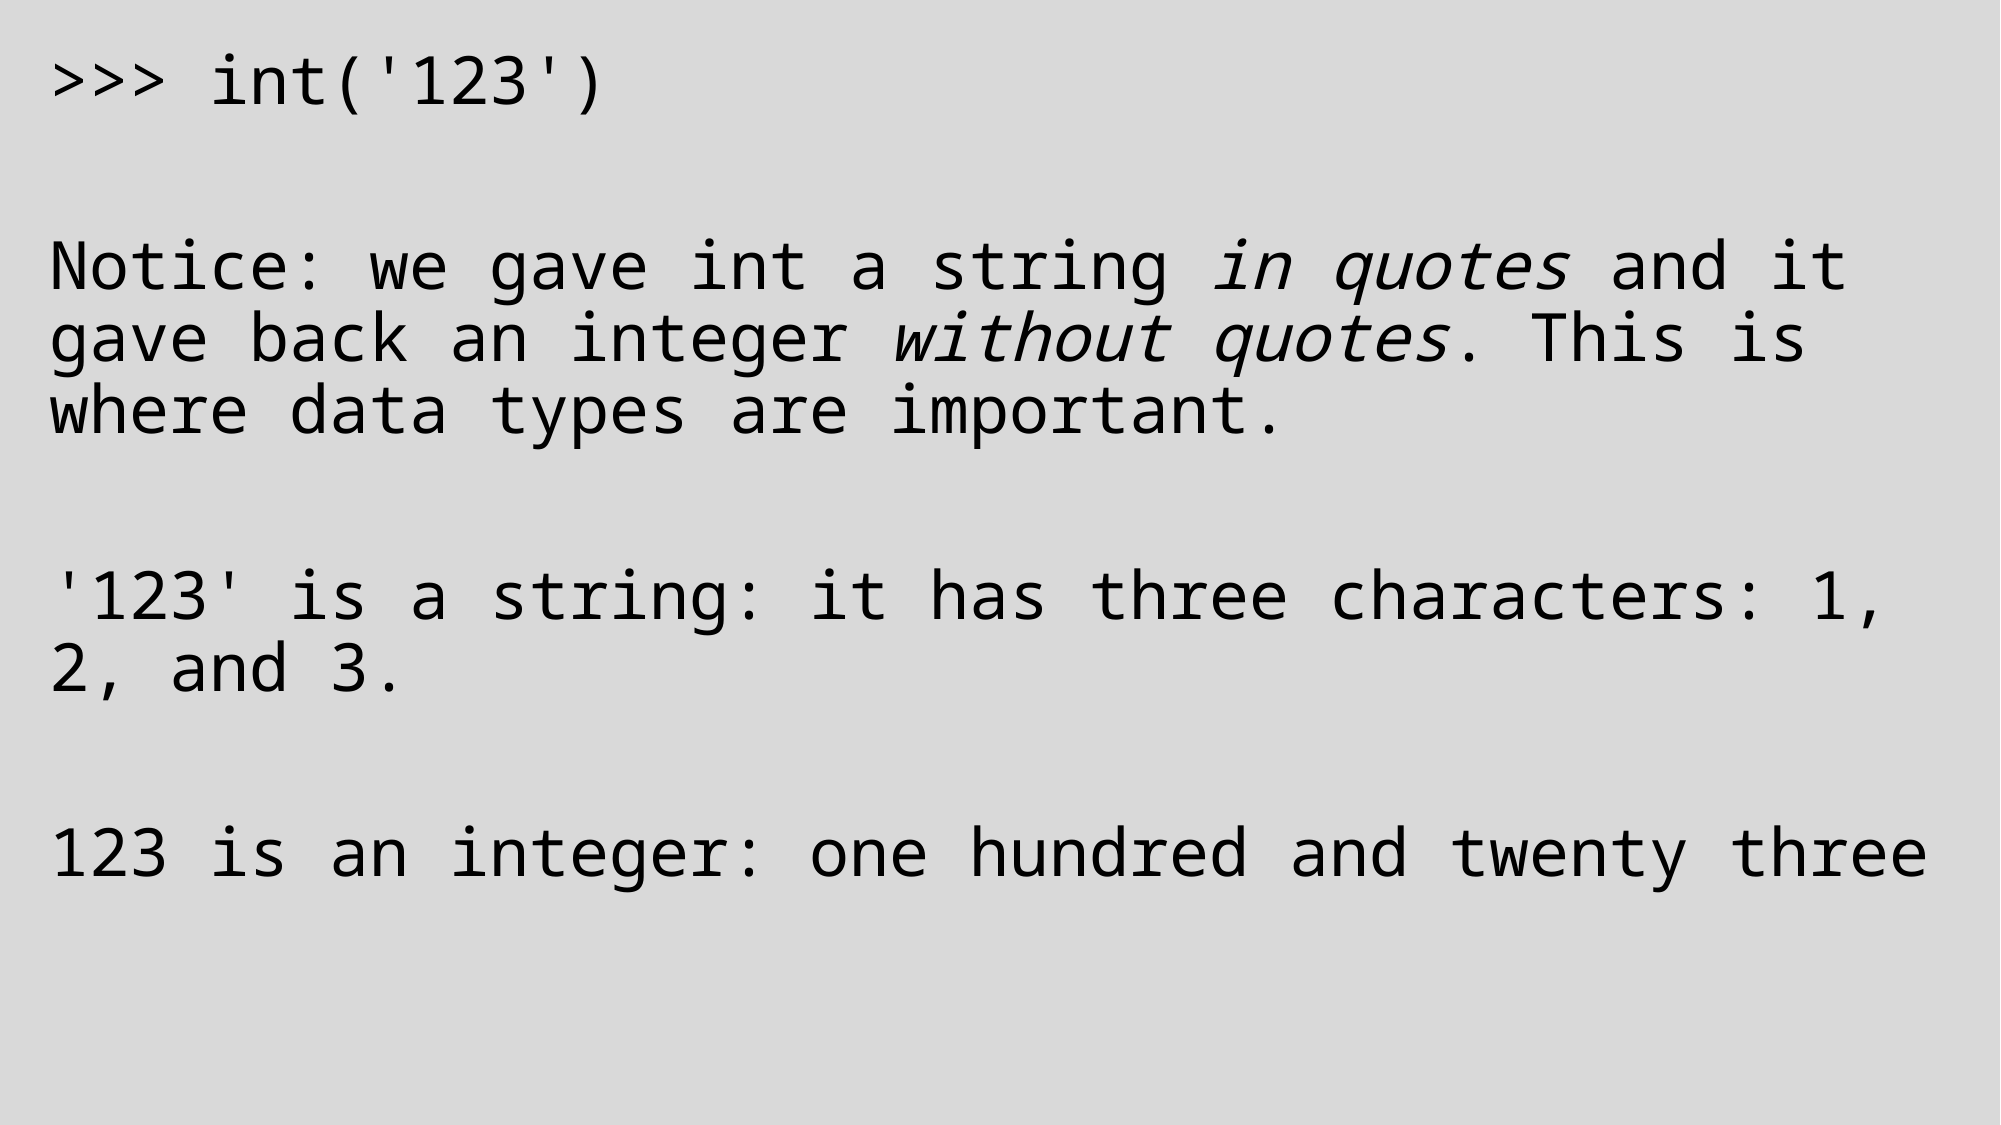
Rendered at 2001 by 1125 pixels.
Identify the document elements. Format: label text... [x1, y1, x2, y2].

list >>> int('123') Notice: we gave int a string in quotes and it gave back an integer without quotes. This is where data types are important. '123' is a string: it has three characters: 1, 2, and 3. 123 is an integer: one hundred and twenty three [34, 39, 1972, 1103]
